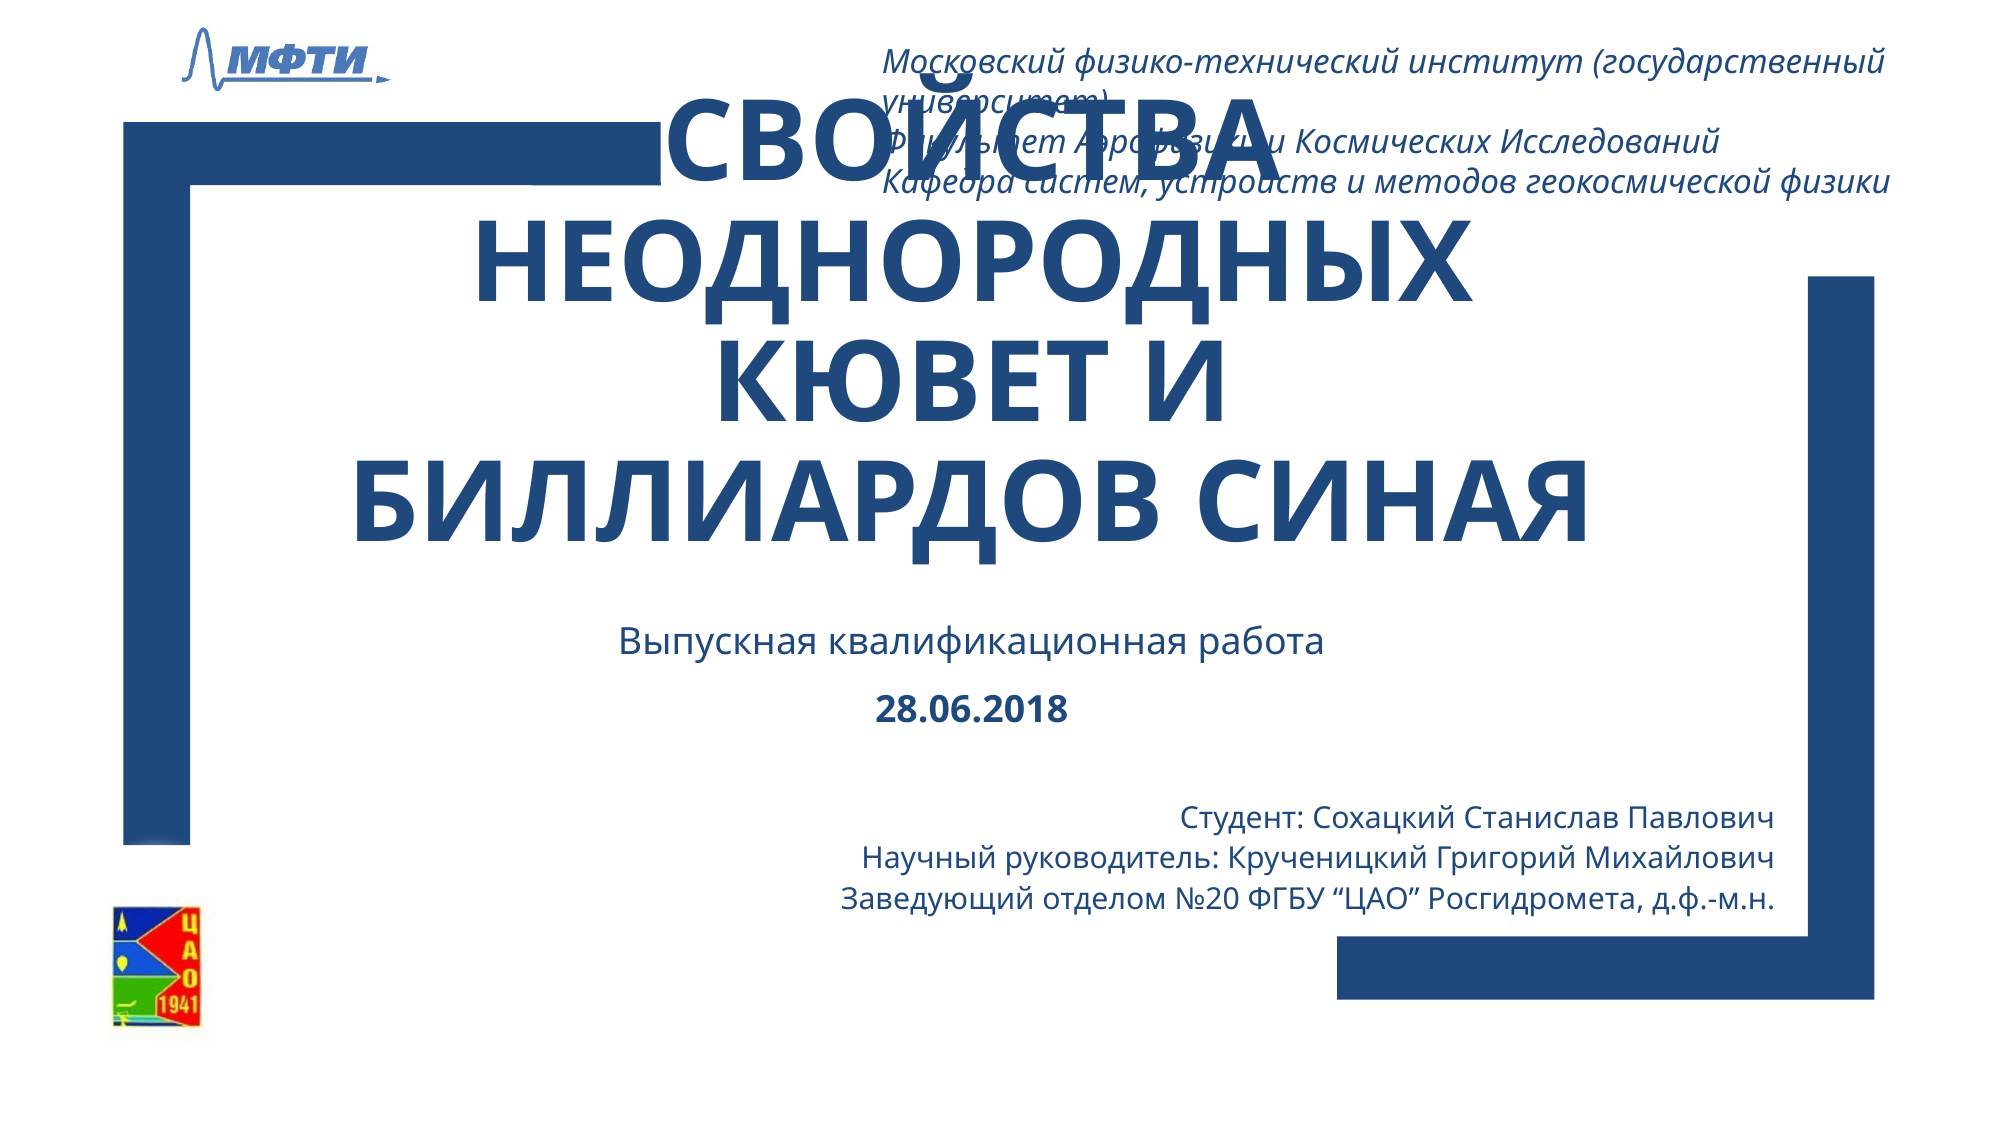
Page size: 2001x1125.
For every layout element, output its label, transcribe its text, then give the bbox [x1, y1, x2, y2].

text_box 28.06.2018 [805, 677, 1139, 738]
title Свойства неоднородных кювет и биллиардов Синая [286, 293, 1658, 708]
picture [22, 831, 291, 1101]
text_box Московский физико-технический институт (государственный университет) Факультет Аэрофизики и Космических Исследований Кафедра систем, устройств и методов геокосмической физики [867, 32, 2000, 208]
subtitle Студент: Сохацкий Станислав Павлович Научный руководитель: Крученицкий Григорий Михайлович Заведующий отделом №20 ФГБУ “ЦАО” Росгидромета, д.ф.-м.н. [669, 745, 1790, 924]
picture [154, 0, 418, 118]
text_box Выпускная квалификационная работа [466, 609, 1477, 670]
